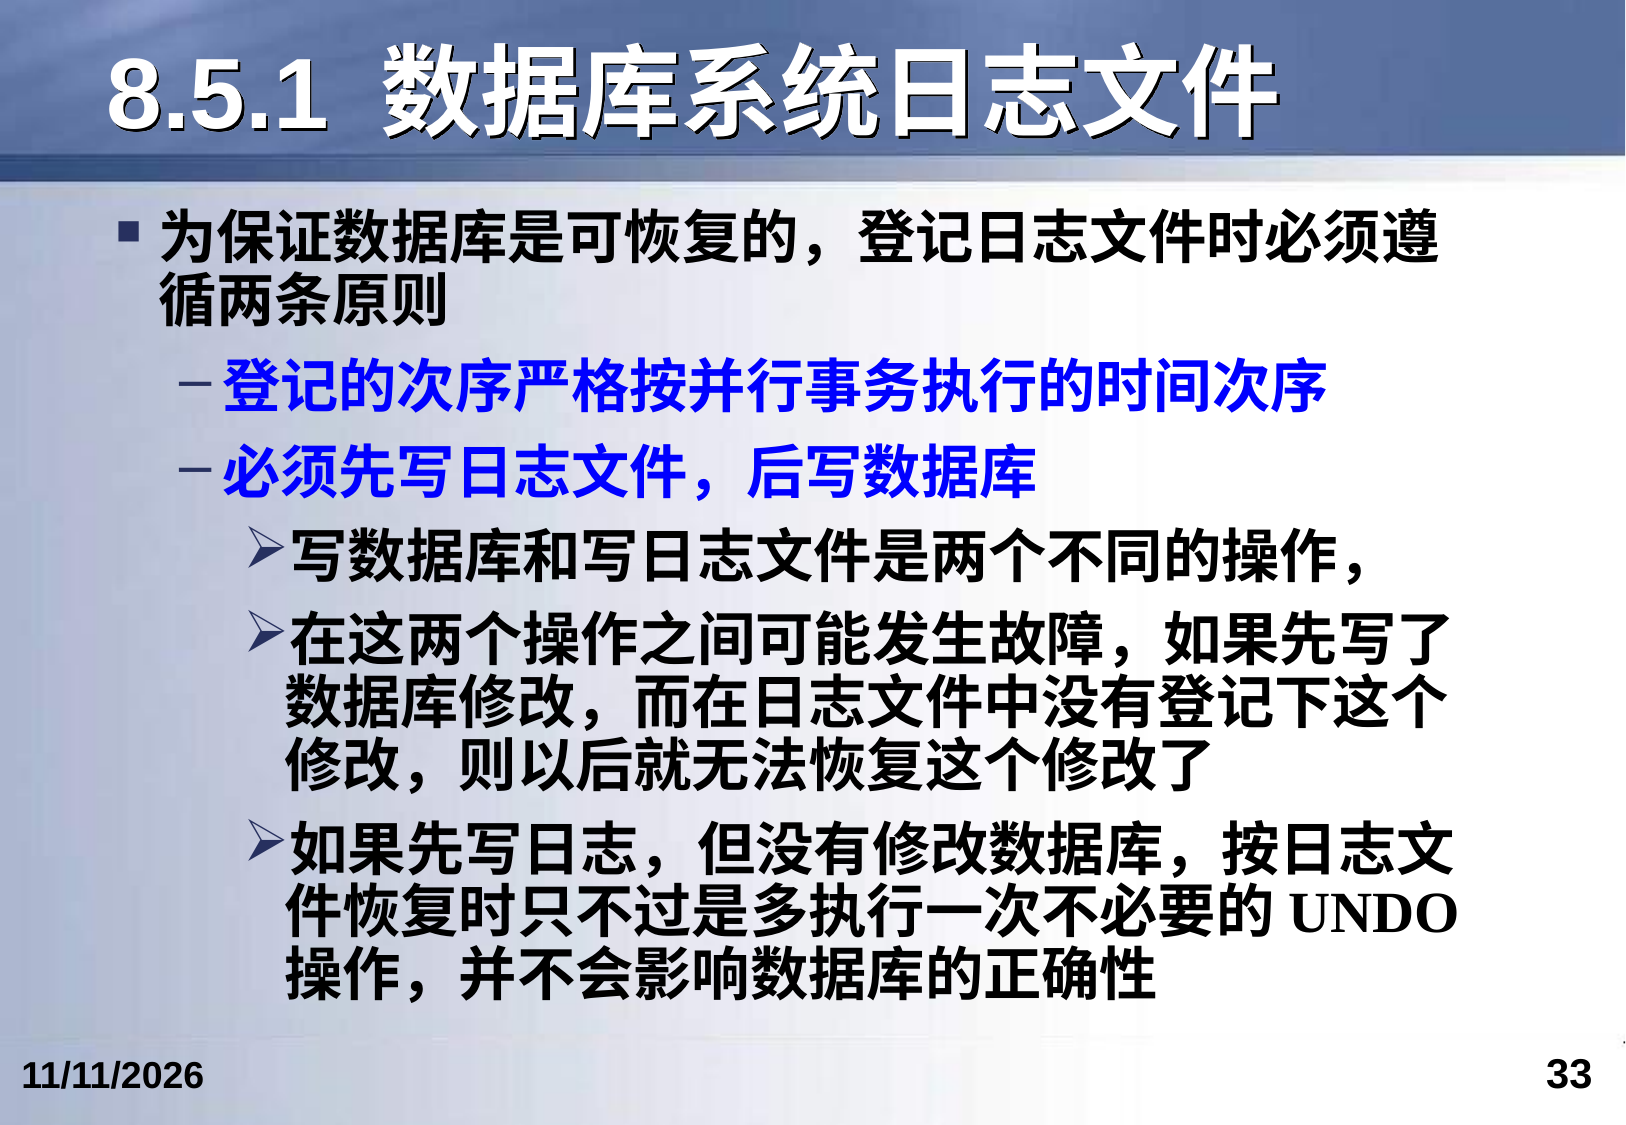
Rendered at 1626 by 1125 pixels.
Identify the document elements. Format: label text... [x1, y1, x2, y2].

slide_number 33 [1201, 1037, 1612, 1124]
picture [0, 0, 1626, 1125]
list 为保证数据库是可恢复的，登记日志文件时必须遵循两条原则 登记的次序严格按并行事务执行的时间次序 必须先写日志文件，后写数据库 写数据库和写日志文件是两个不同的操作， 在这两个操作之间可能发生故障，如果先写了数据库修改，而在日志文件中没有登记下这个修改，则以后就无法恢复这个修改了 如果先写日志，但没有修改数据库，按日志文件恢复时只不过是多执行一次不必要的UNDO操作，并不会影响数据库的正确性 [115, 208, 1497, 1031]
title 8.5.1 数据库系统日志文件 [106, 41, 1554, 150]
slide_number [2, 1041, 380, 1125]
